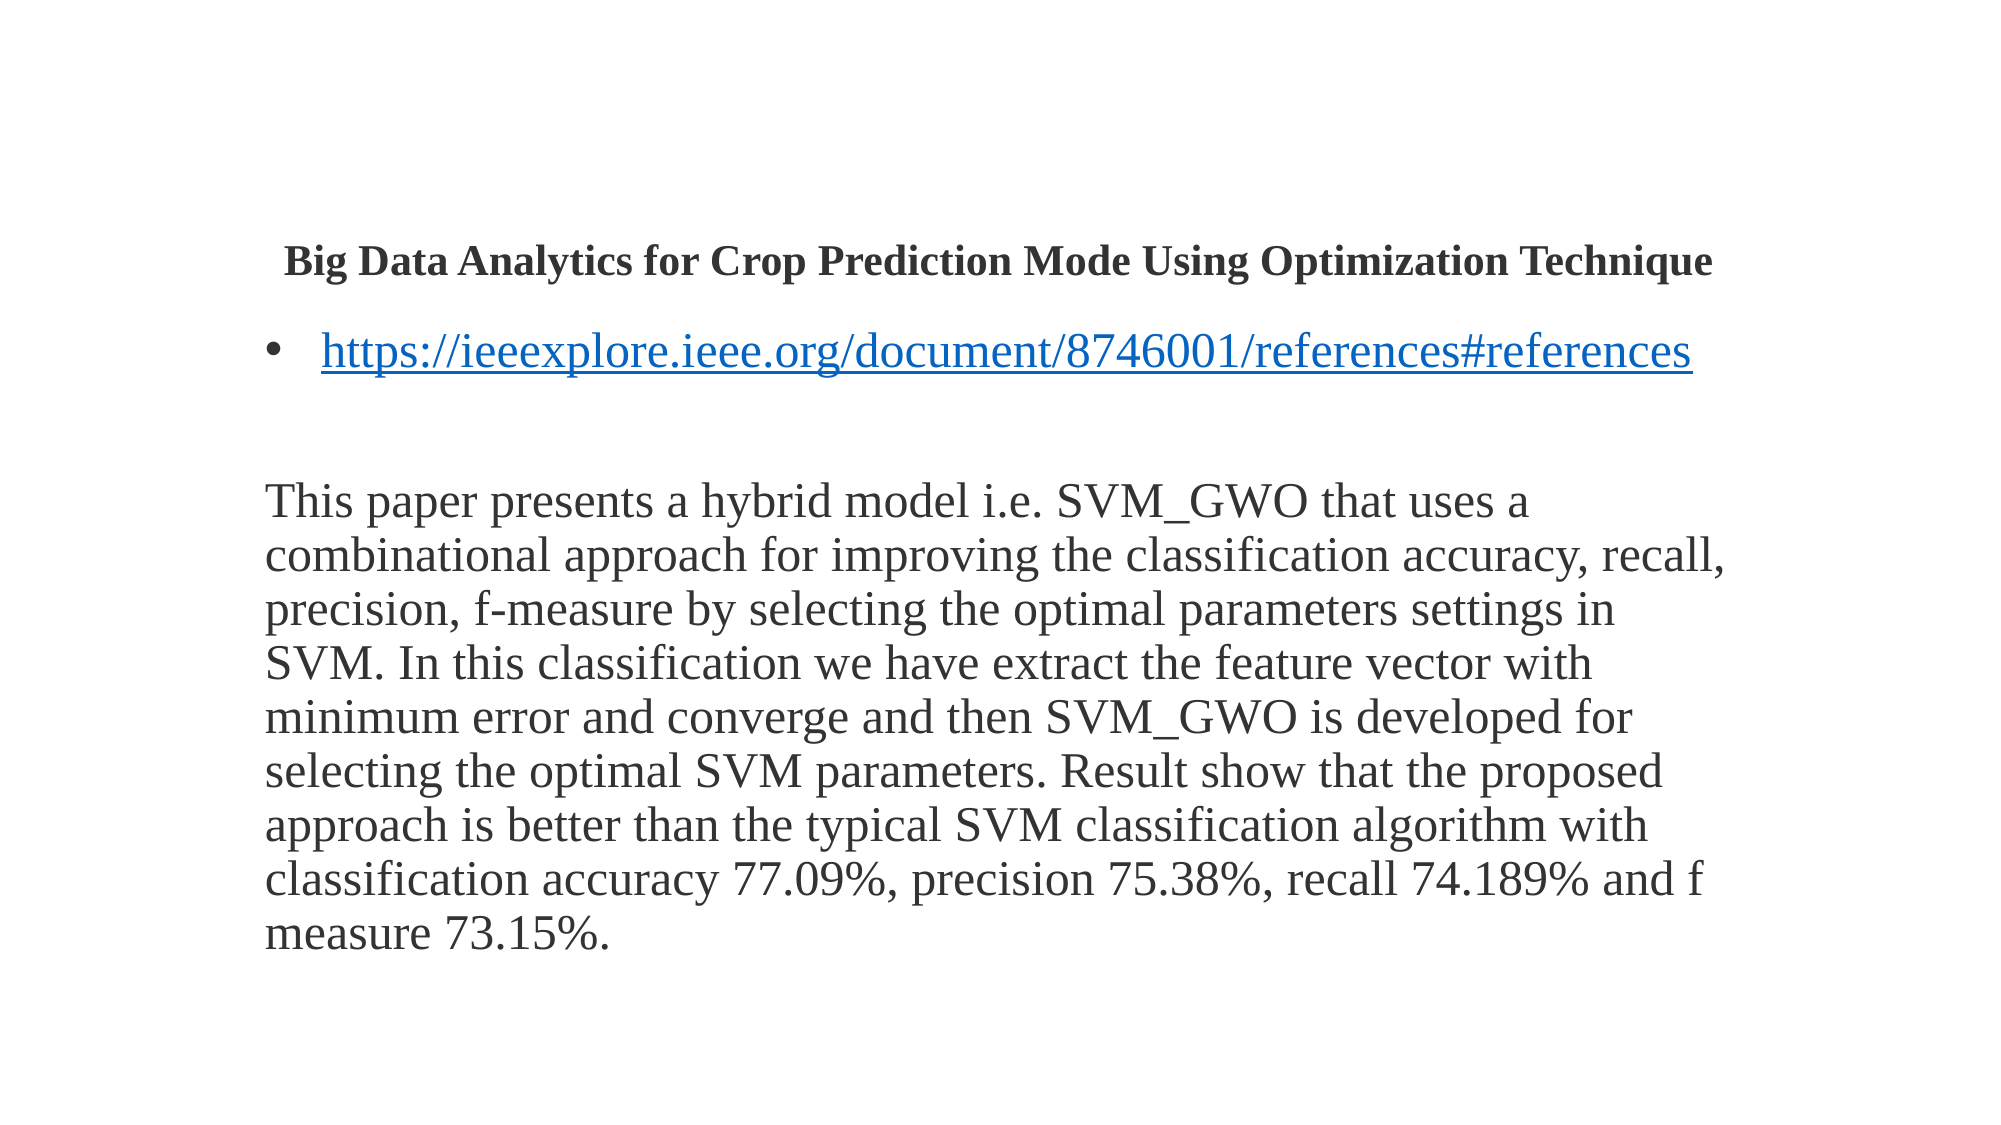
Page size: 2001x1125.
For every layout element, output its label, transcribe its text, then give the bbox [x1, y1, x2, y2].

title Big Data Analytics for Crop Prediction Mode Using Optimization Technique [249, 184, 1750, 317]
subtitle https://ieeexplore.ieee.org/document/8746001/references#references This paper presents a hybrid model i.e. SVM_GWO that uses a combinational approach for improving the classification accuracy, recall, precision, f-measure by selecting the optimal parameters settings in SVM. In this classification we have extract the feature vector with minimum error and converge and then SVM_GWO is developed for selecting the optimal SVM parameters. Result show that the proposed approach is better than the typical SVM classification algorithm with classification accuracy 77.09%, precision 75.38%, recall 74.189% and f measure 73.15%. [249, 317, 1750, 997]
